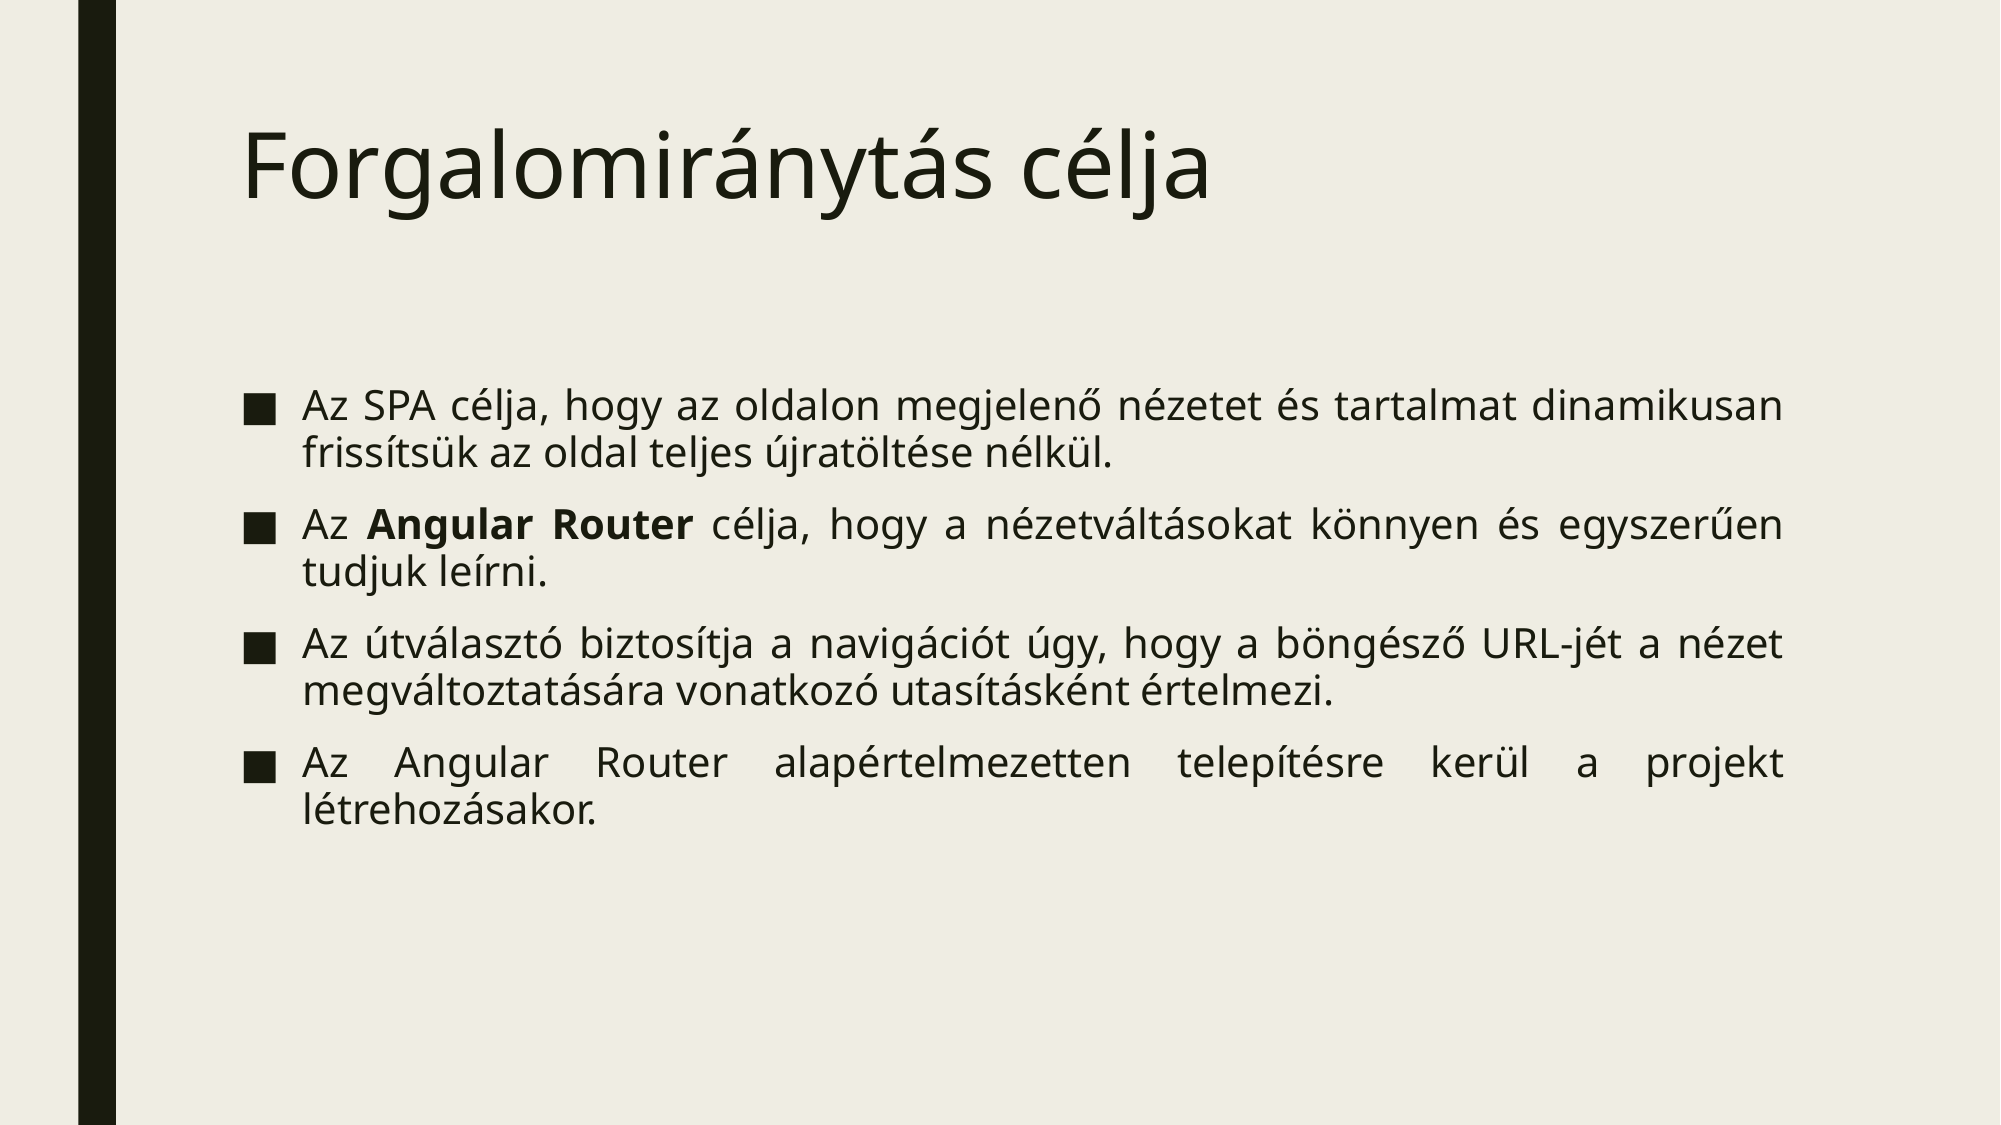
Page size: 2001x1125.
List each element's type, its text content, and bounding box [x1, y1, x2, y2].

list Az SPA célja, hogy az oldalon megjelenő nézetet és tartalmat dinamikusan frissítsük az oldal teljes újratöltése nélkül. Az Angular Router célja, hogy a nézetváltásokat könnyen és egyszerűen tudjuk leírni. Az útválasztó biztosítja a navigációt úgy, hogy a böngésző URL-jét a nézet megváltoztatására vonatkozó utasításként értelmezi. Az Angular Router alapértelmezetten telepítésre kerül a projekt létrehozásakor. [225, 375, 1800, 963]
title Forgalomiránytás célja [225, 112, 1800, 357]
